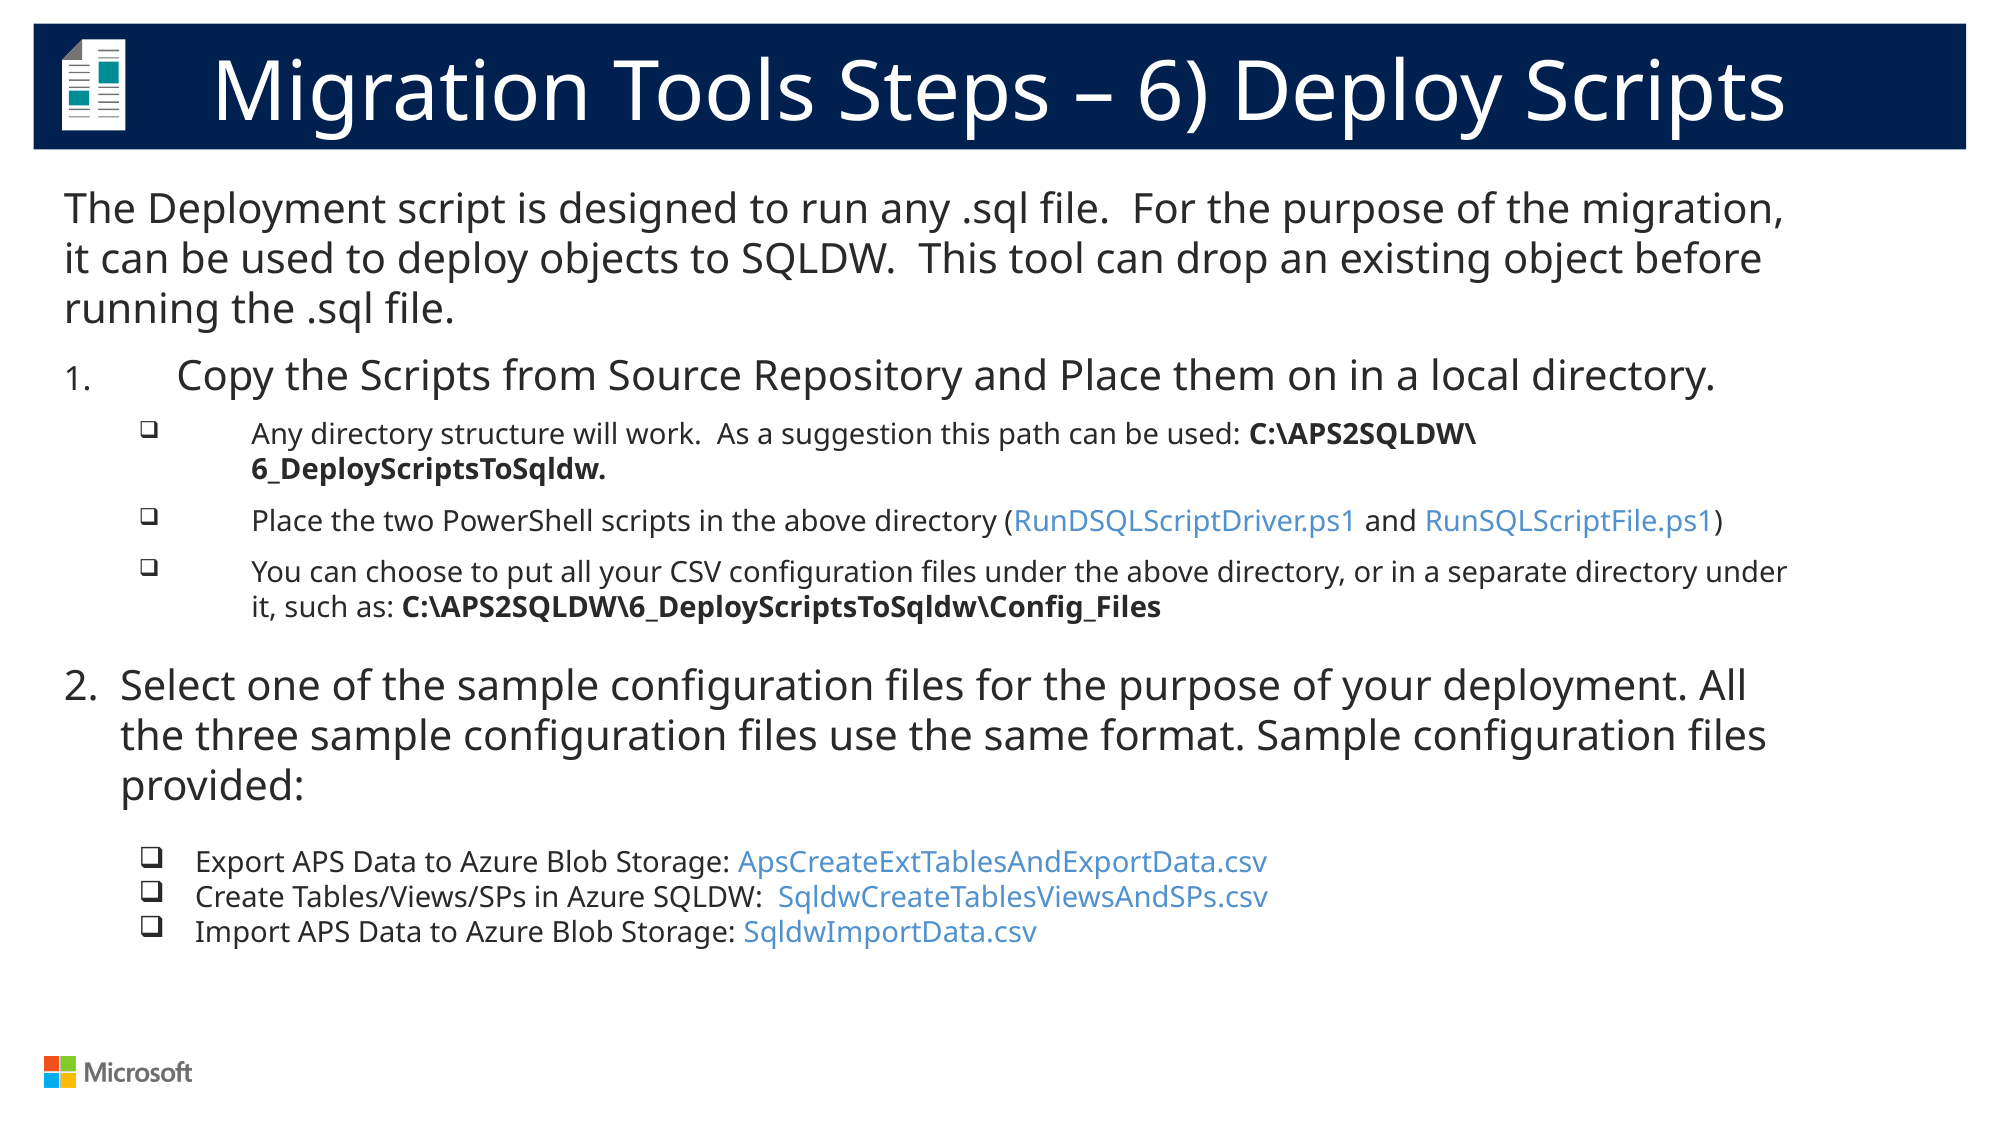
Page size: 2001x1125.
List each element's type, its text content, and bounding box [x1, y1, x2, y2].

text_box Migration Tools Steps – 6) Deploy Scripts [33, 23, 1967, 150]
picture [44, 1056, 192, 1088]
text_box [61, 39, 126, 131]
text_box The Deployment script is designed to run any .sql file. For the purpose of the migration, it can be used to deploy objects to SQLDW. This tool can drop an existing object before running the .sql file. Copy the Scripts from Source Repository and Place them on in a local directory. Any directory structure will work. As a suggestion this path can be used: C:\APS2SQLDW\6_DeployScriptsToSqldw. Place the two PowerShell scripts in the above directory (RunDSQLScriptDriver.ps1 and RunSQLScriptFile.ps1) You can choose to put all your CSV configuration files under the above directory, or in a separate directory under it, such as: C:\APS2SQLDW\6_DeployScriptsToSqldw\Config_Files Select one of the sample configuration files for the purpose of your deployment. All the three sample configuration files use the same format. Sample configuration files provided: Export APS Data to Azure Blob Storage: ApsCreateExtTablesAndExportData.csv Create Tables/Views/SPs in Azure SQLDW: SqldwCreateTablesViewsAndSPs.csv Import APS Data to Azure Blob Storage: SqldwImportData.csv [33, 157, 1851, 1035]
